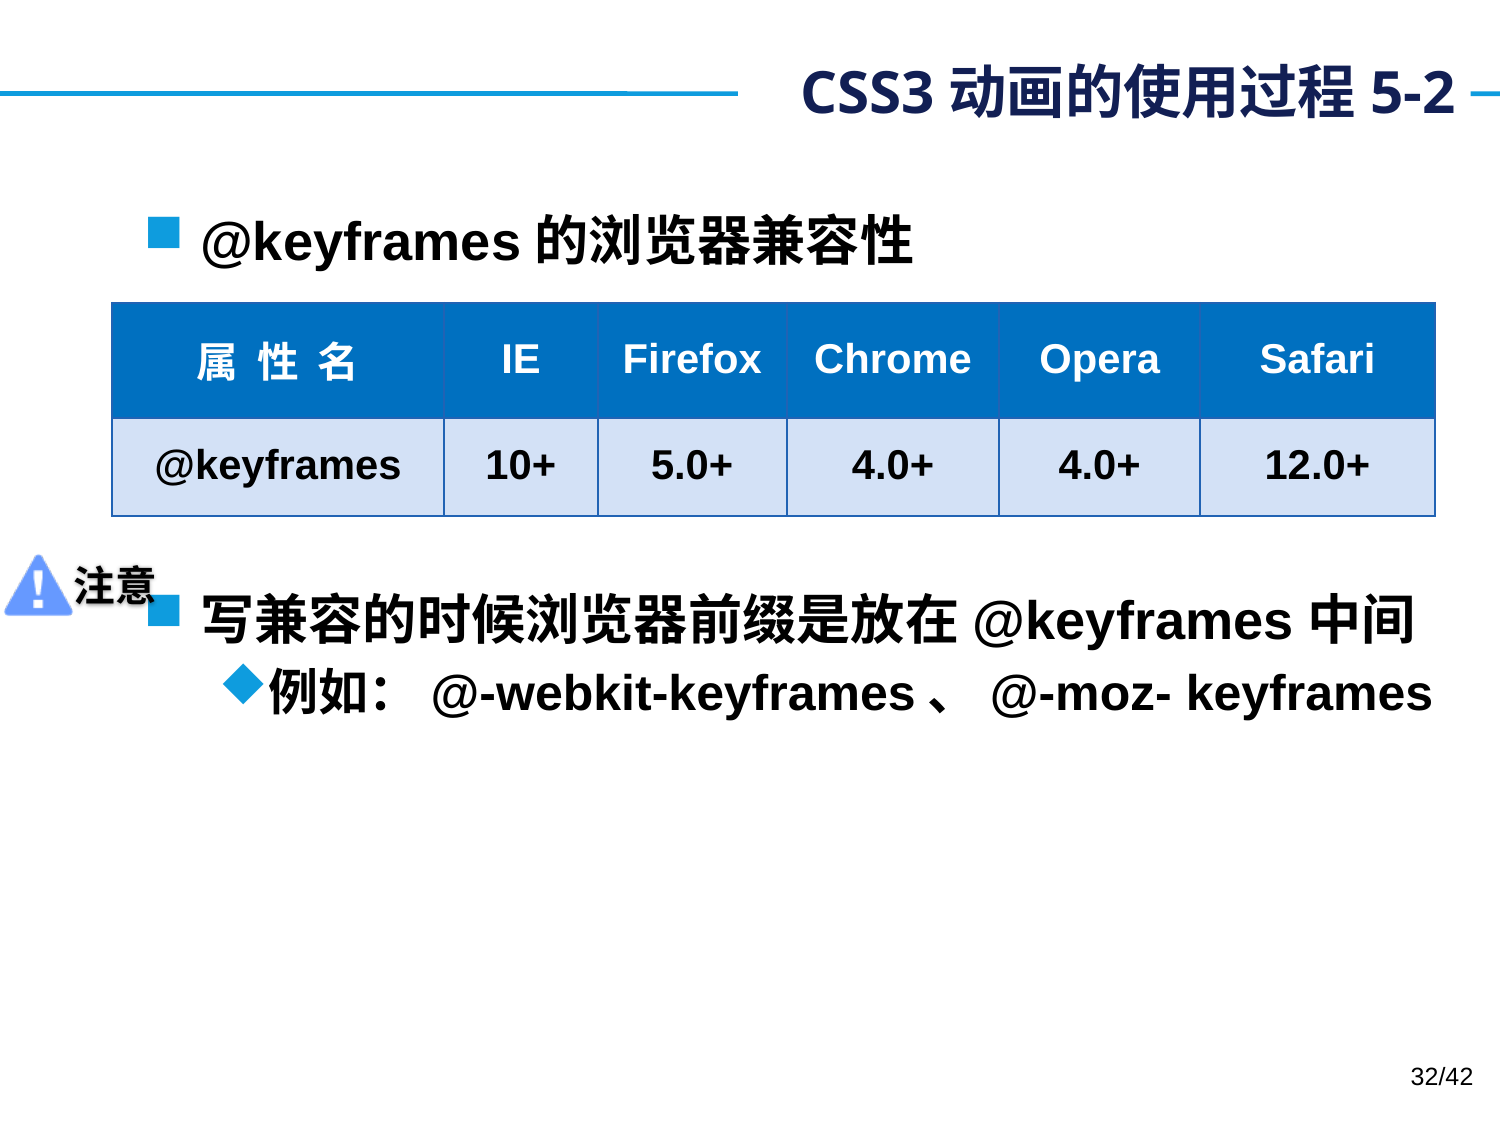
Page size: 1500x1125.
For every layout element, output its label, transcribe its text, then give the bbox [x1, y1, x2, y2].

table_cell 10+ [445, 419, 597, 515]
table_header 属 性 名 [113, 304, 443, 417]
table_cell 5.0+ [599, 419, 786, 515]
table_header IE [445, 304, 597, 417]
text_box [0, 550, 174, 619]
table_cell 4.0+ [788, 419, 998, 515]
slide_number 32/42 [1138, 1053, 1489, 1114]
table_header Opera [1000, 304, 1199, 417]
list @keyframes的浏览器兼容性 写兼容的时候浏览器前缀是放在@keyframes中间 例如：@-webkit-keyframes、@-moz- keyframes [128, 199, 1500, 1043]
table_cell 12.0+ [1201, 419, 1434, 515]
title CSS3动画的使用过程5-2 [738, 46, 1471, 133]
table_header Firefox [599, 304, 786, 417]
table_header Chrome [788, 304, 998, 417]
table_cell @keyframes [113, 419, 443, 515]
table_header Safari [1201, 304, 1434, 417]
table_cell 4.0+ [1000, 419, 1199, 515]
